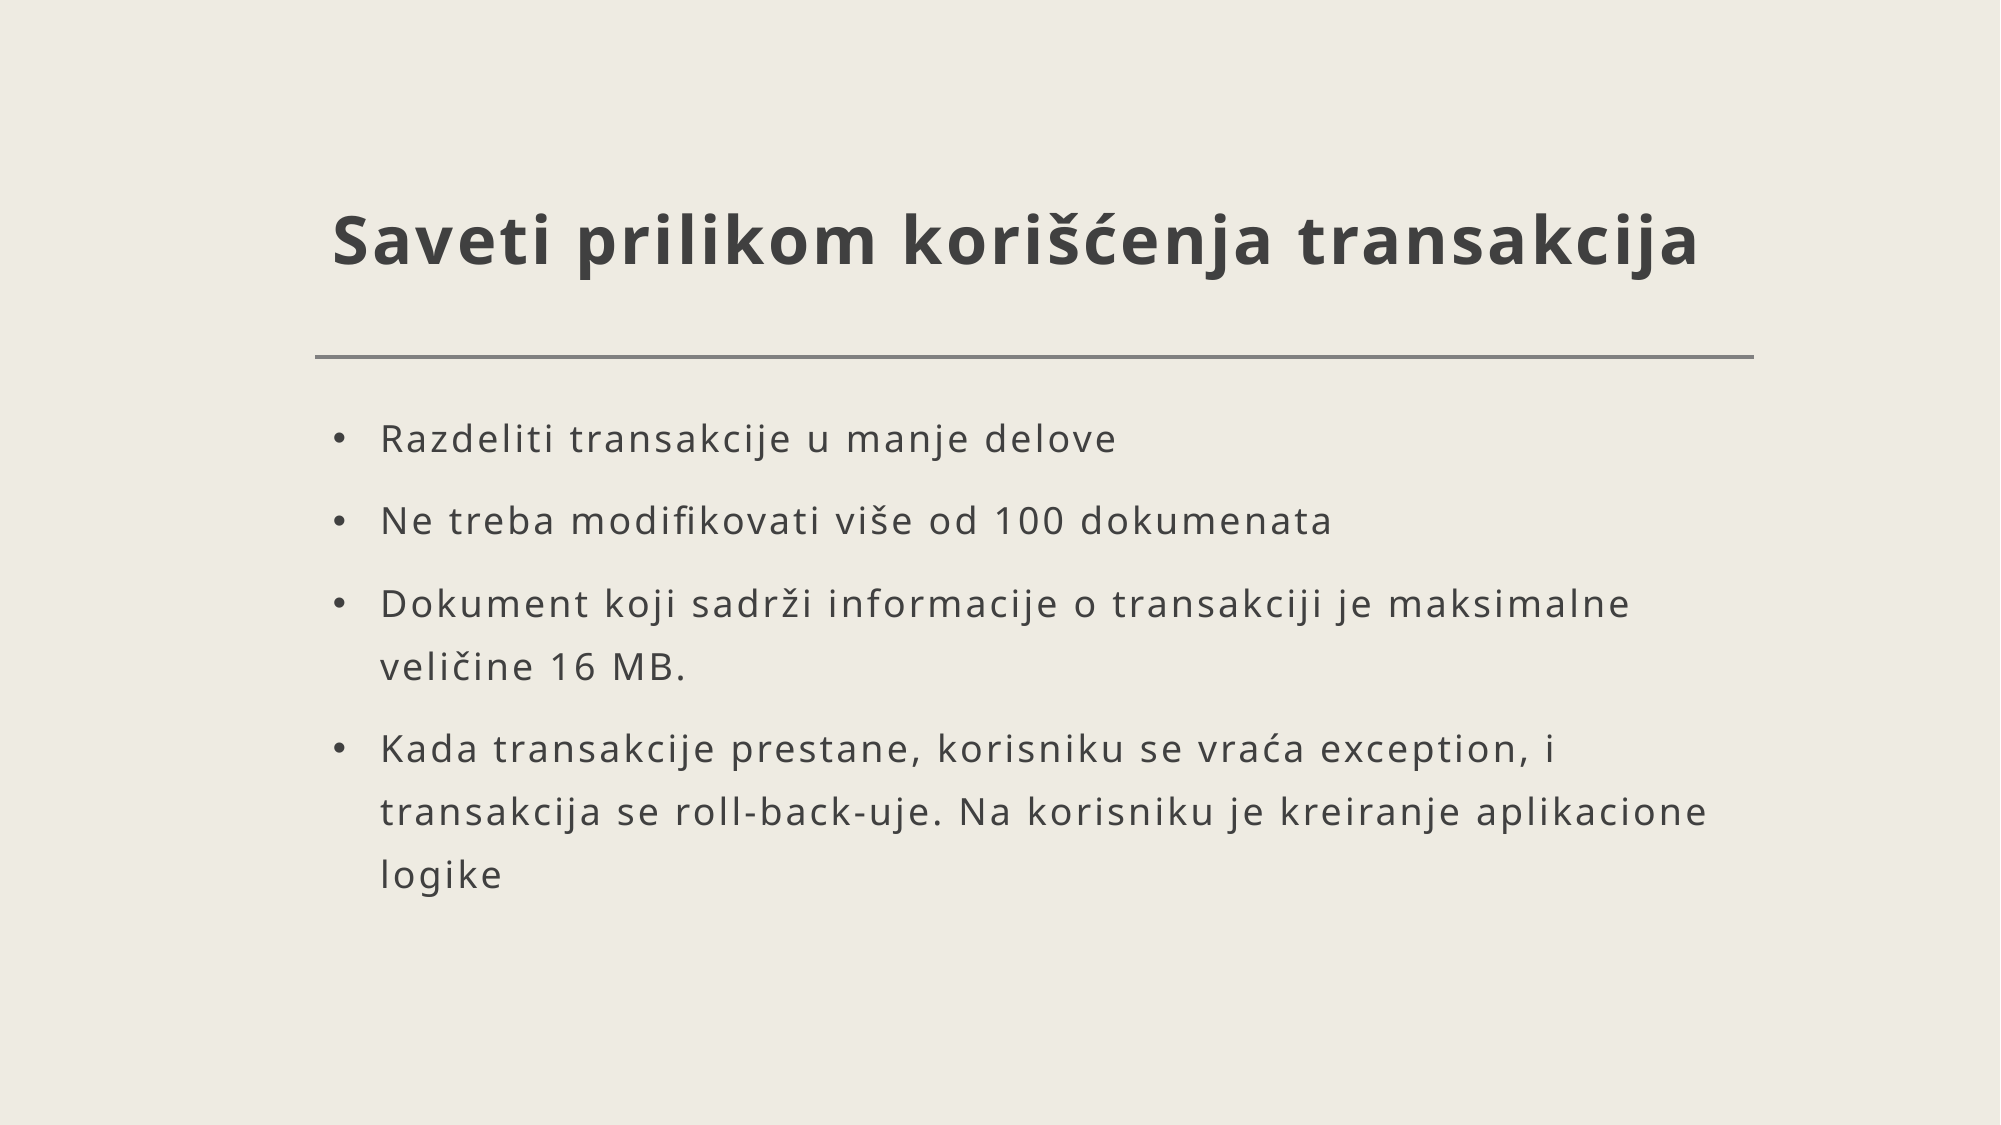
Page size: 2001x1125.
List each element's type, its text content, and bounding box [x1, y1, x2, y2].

title Saveti prilikom korišćenja transakcija [315, 72, 1754, 294]
list Razdeliti transakcije u manje delove Ne treba modifikovati više od 100 dokumenata Dokument koji sadrži informacije o transakciji je maksimalne veličine 16 MB. Kada transakcije prestane, korisniku se vraća exception, i transakcija se roll-back-uje. Na korisniku je kreiranje aplikacione logike [315, 379, 1754, 979]
